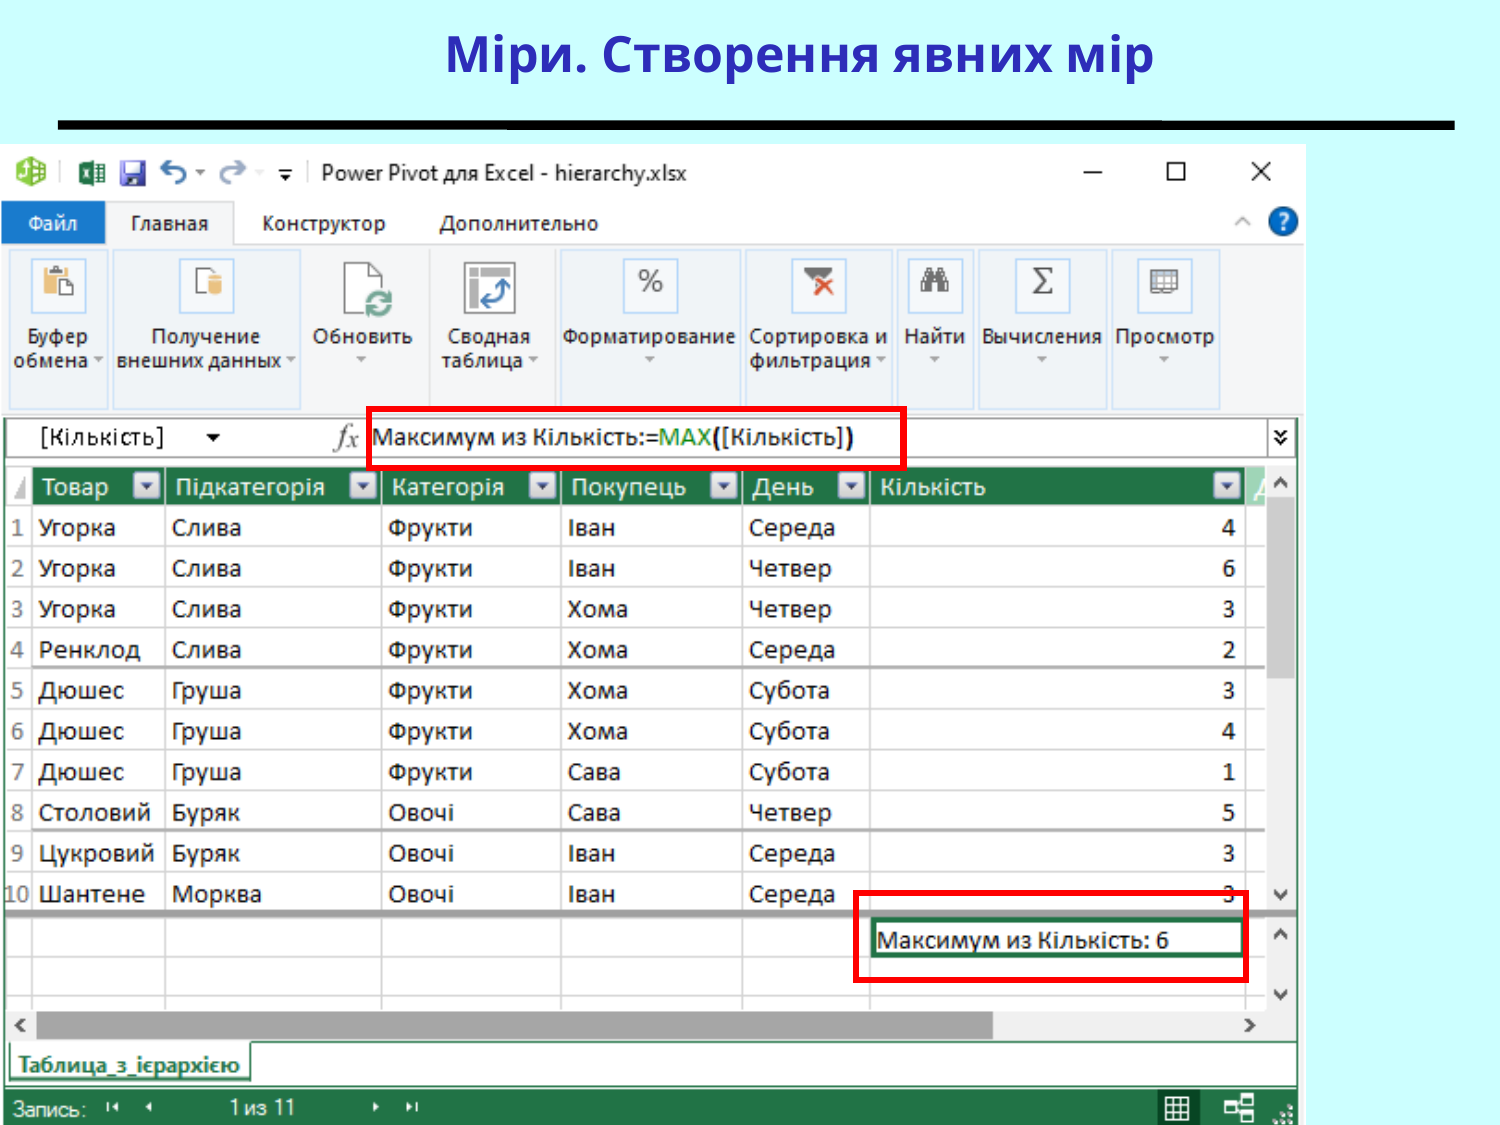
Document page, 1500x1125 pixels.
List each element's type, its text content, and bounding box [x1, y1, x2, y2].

text_box Міри. Створення явних мір [100, 0, 1500, 113]
picture [0, 144, 1306, 1125]
